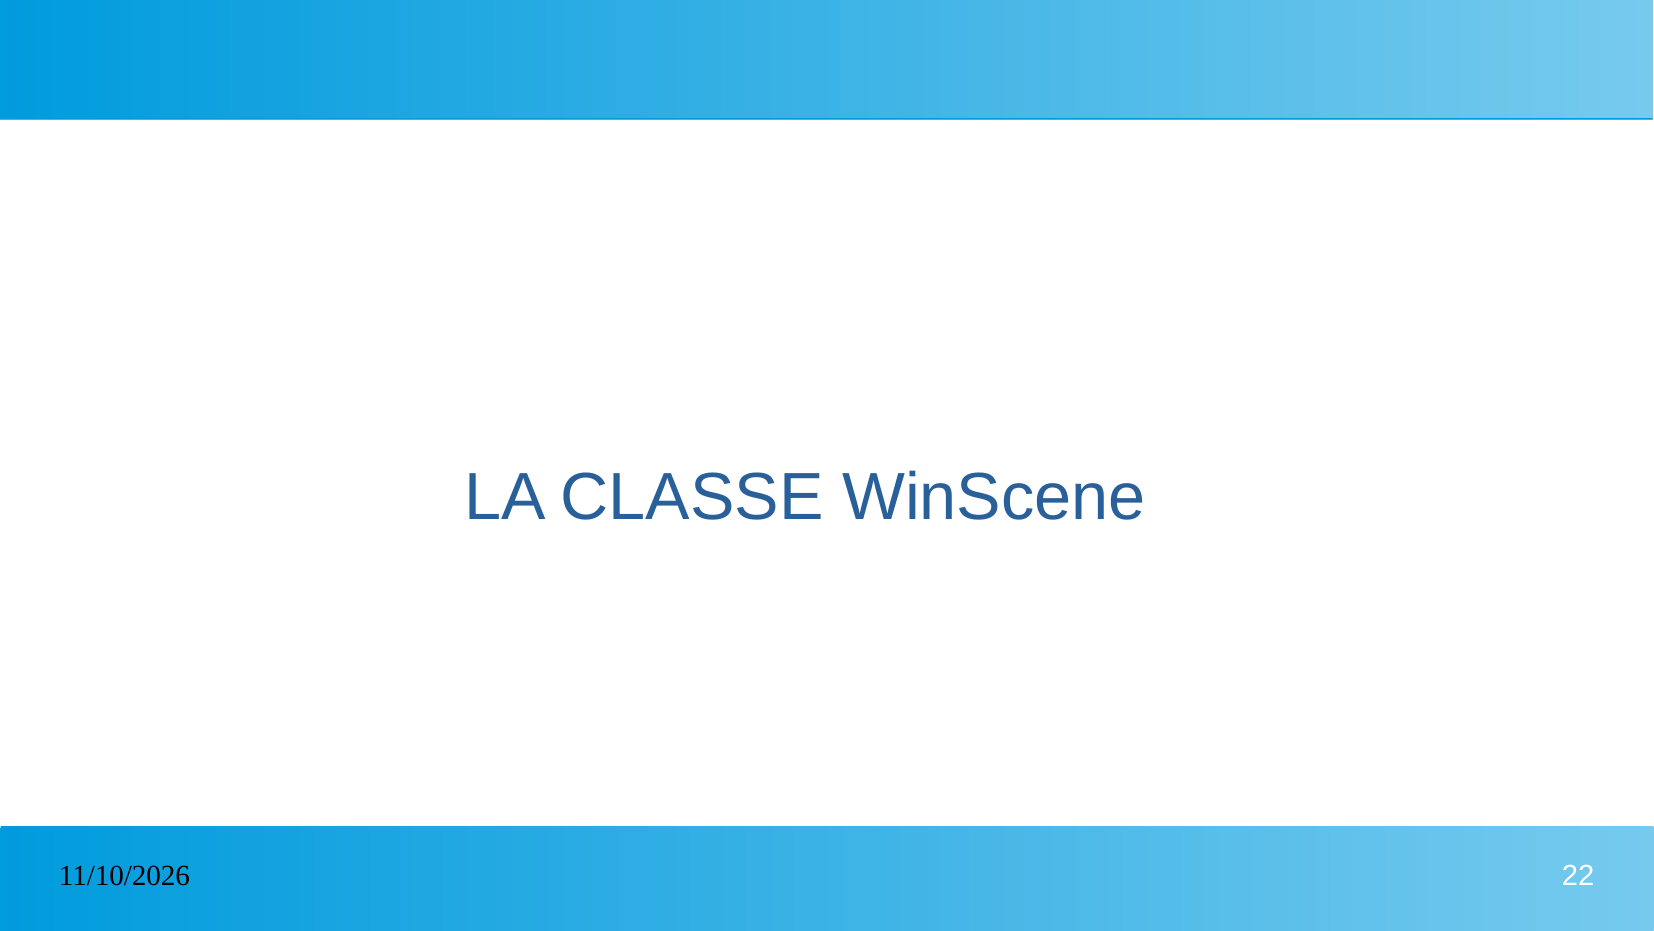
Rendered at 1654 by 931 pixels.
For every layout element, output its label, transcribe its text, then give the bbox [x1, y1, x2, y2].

subtitle LA CLASSE WinScene [37, 311, 1573, 675]
slide_number 22 [1210, 856, 1595, 916]
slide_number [59, 856, 443, 916]
picture [260, 828, 1654, 931]
